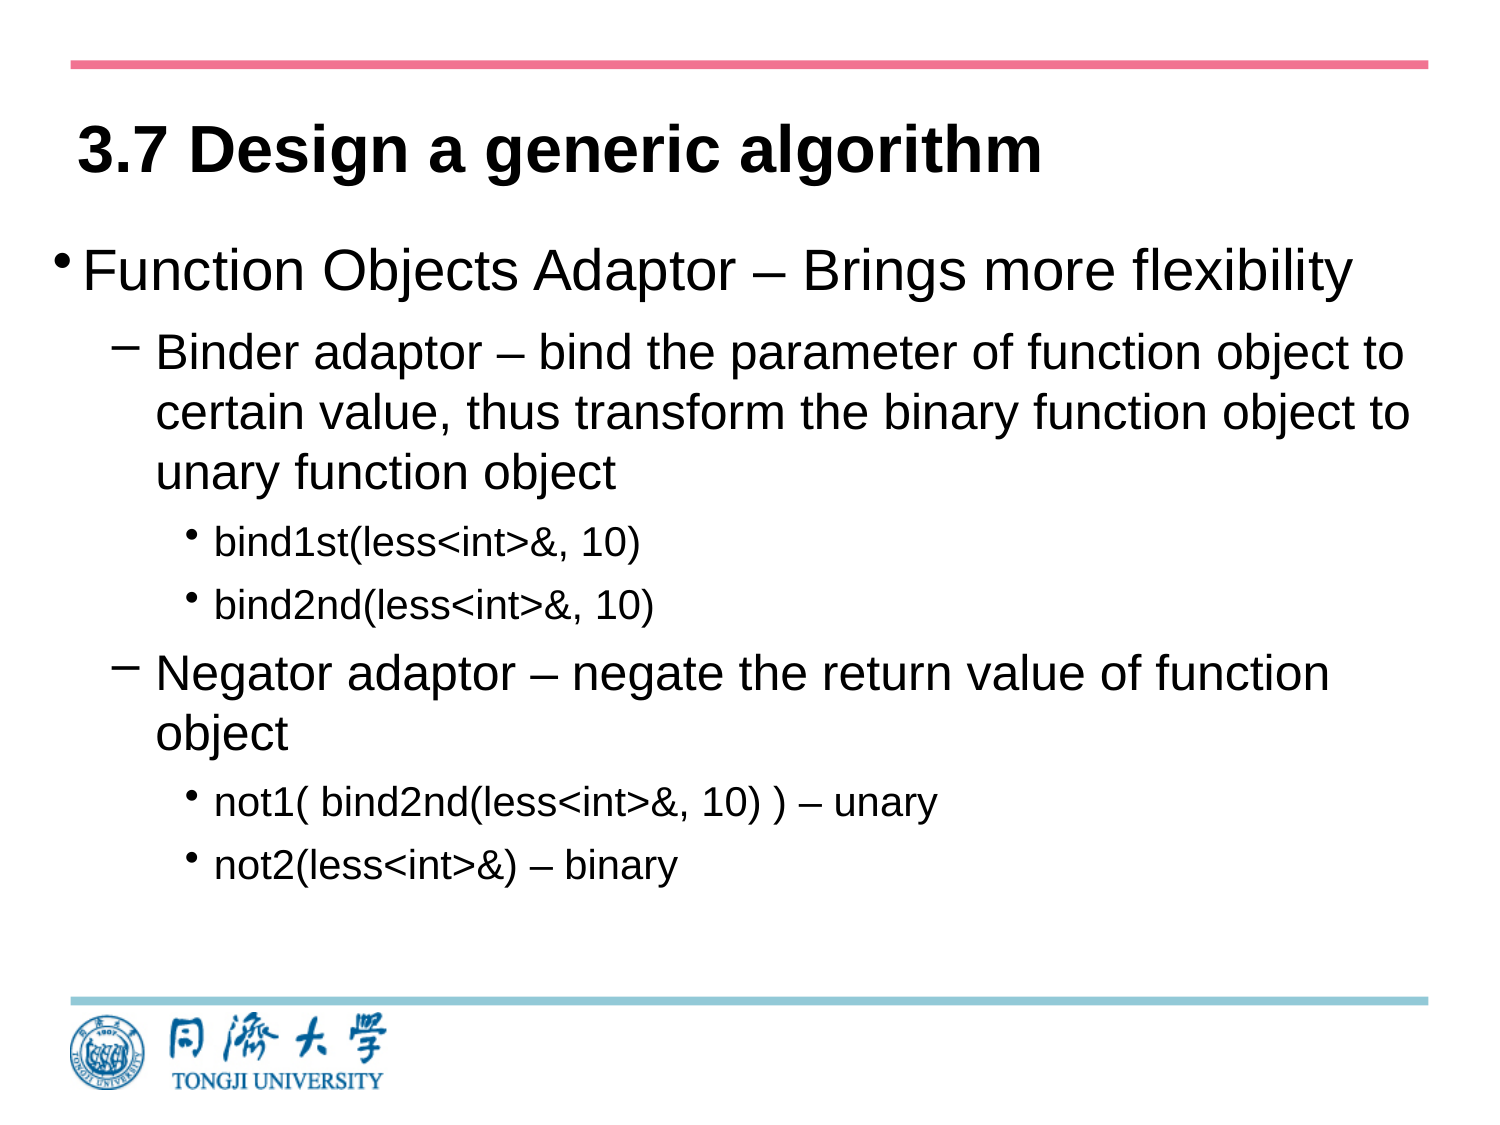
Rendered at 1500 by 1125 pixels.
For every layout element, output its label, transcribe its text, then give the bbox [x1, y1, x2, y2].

picture [70, 1012, 388, 1090]
title 3.7 Design a generic algorithm [62, 107, 1374, 224]
list Function Objects Adaptor – Brings more flexibility Binder adaptor – bind the parameter of function object to certain value, thus transform the binary function object to unary function object bind1st(less<int>&, 10) bind2nd(less<int>&, 10) Negator adaptor – negate the return value of function object not1( bind2nd(less<int>&, 10) ) – unary not2(less<int>&) – binary [37, 224, 1463, 963]
